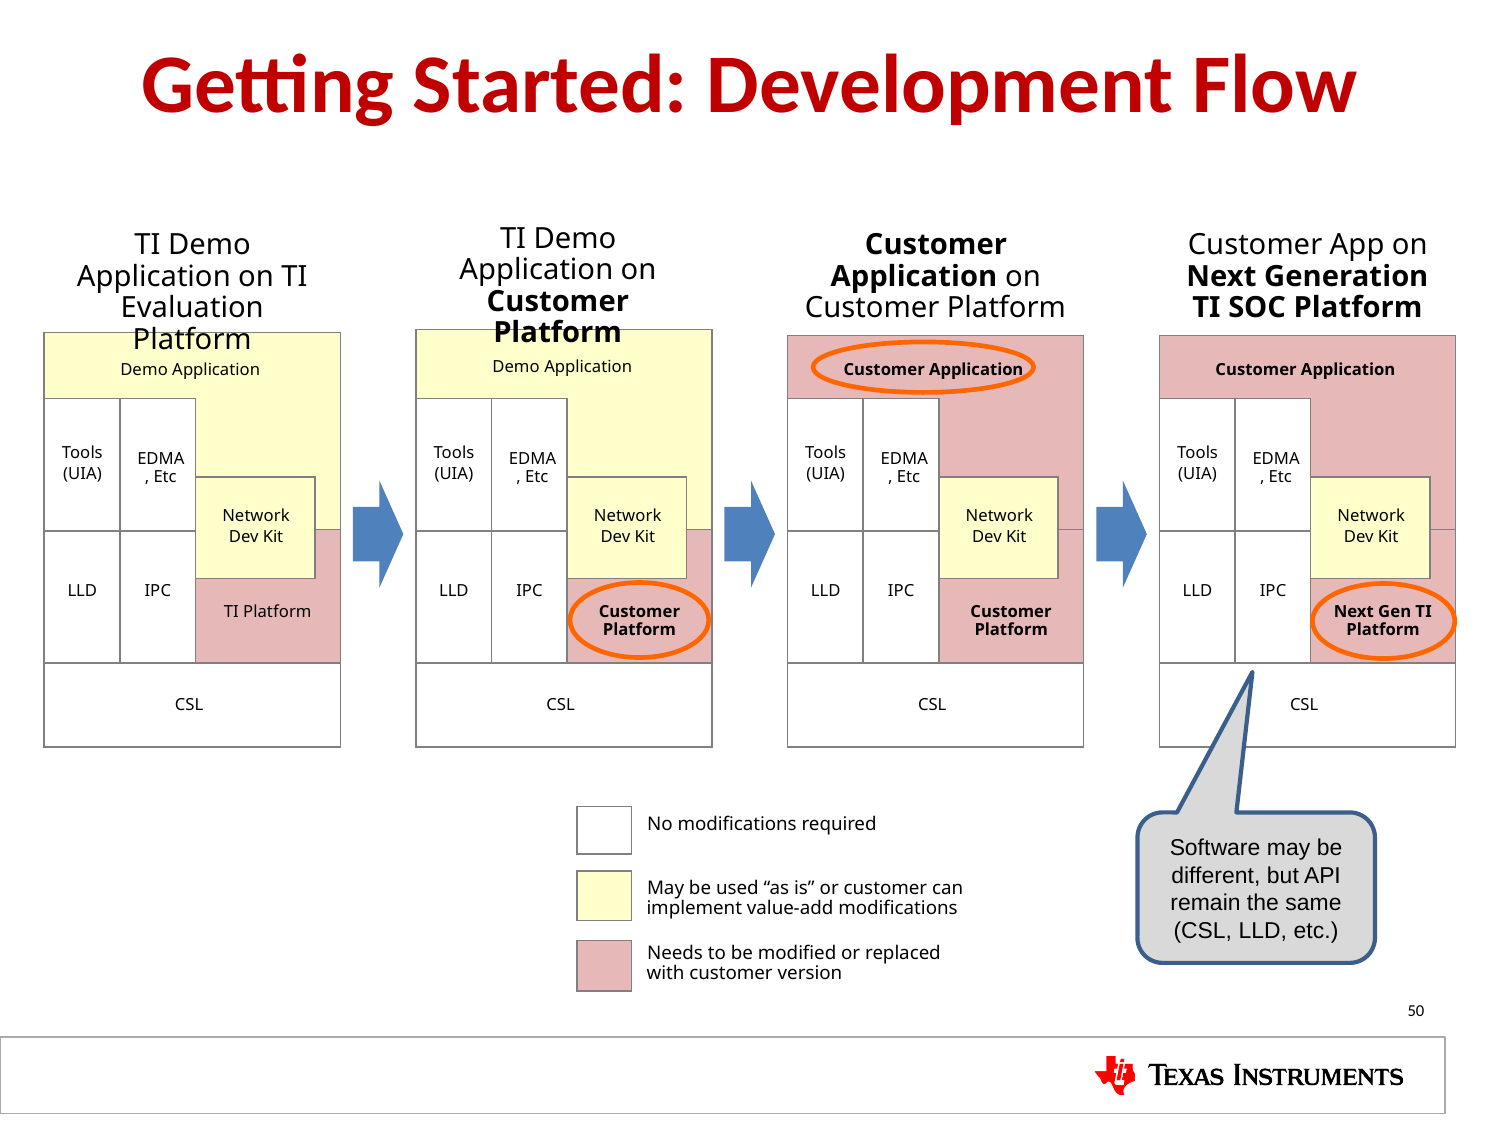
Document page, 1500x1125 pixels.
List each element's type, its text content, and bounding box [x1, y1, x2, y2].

slide_number 50 [1089, 992, 1440, 1027]
title Getting Started: Development Flow [24, 12, 1476, 147]
picture [1095, 1056, 1403, 1095]
text_box Software may be different, but API remain the same (CSL, LLD, etc.) [1135, 756, 1378, 965]
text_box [40, 222, 341, 748]
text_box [1096, 222, 1456, 748]
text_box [724, 222, 1085, 748]
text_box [352, 215, 713, 748]
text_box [576, 806, 985, 992]
